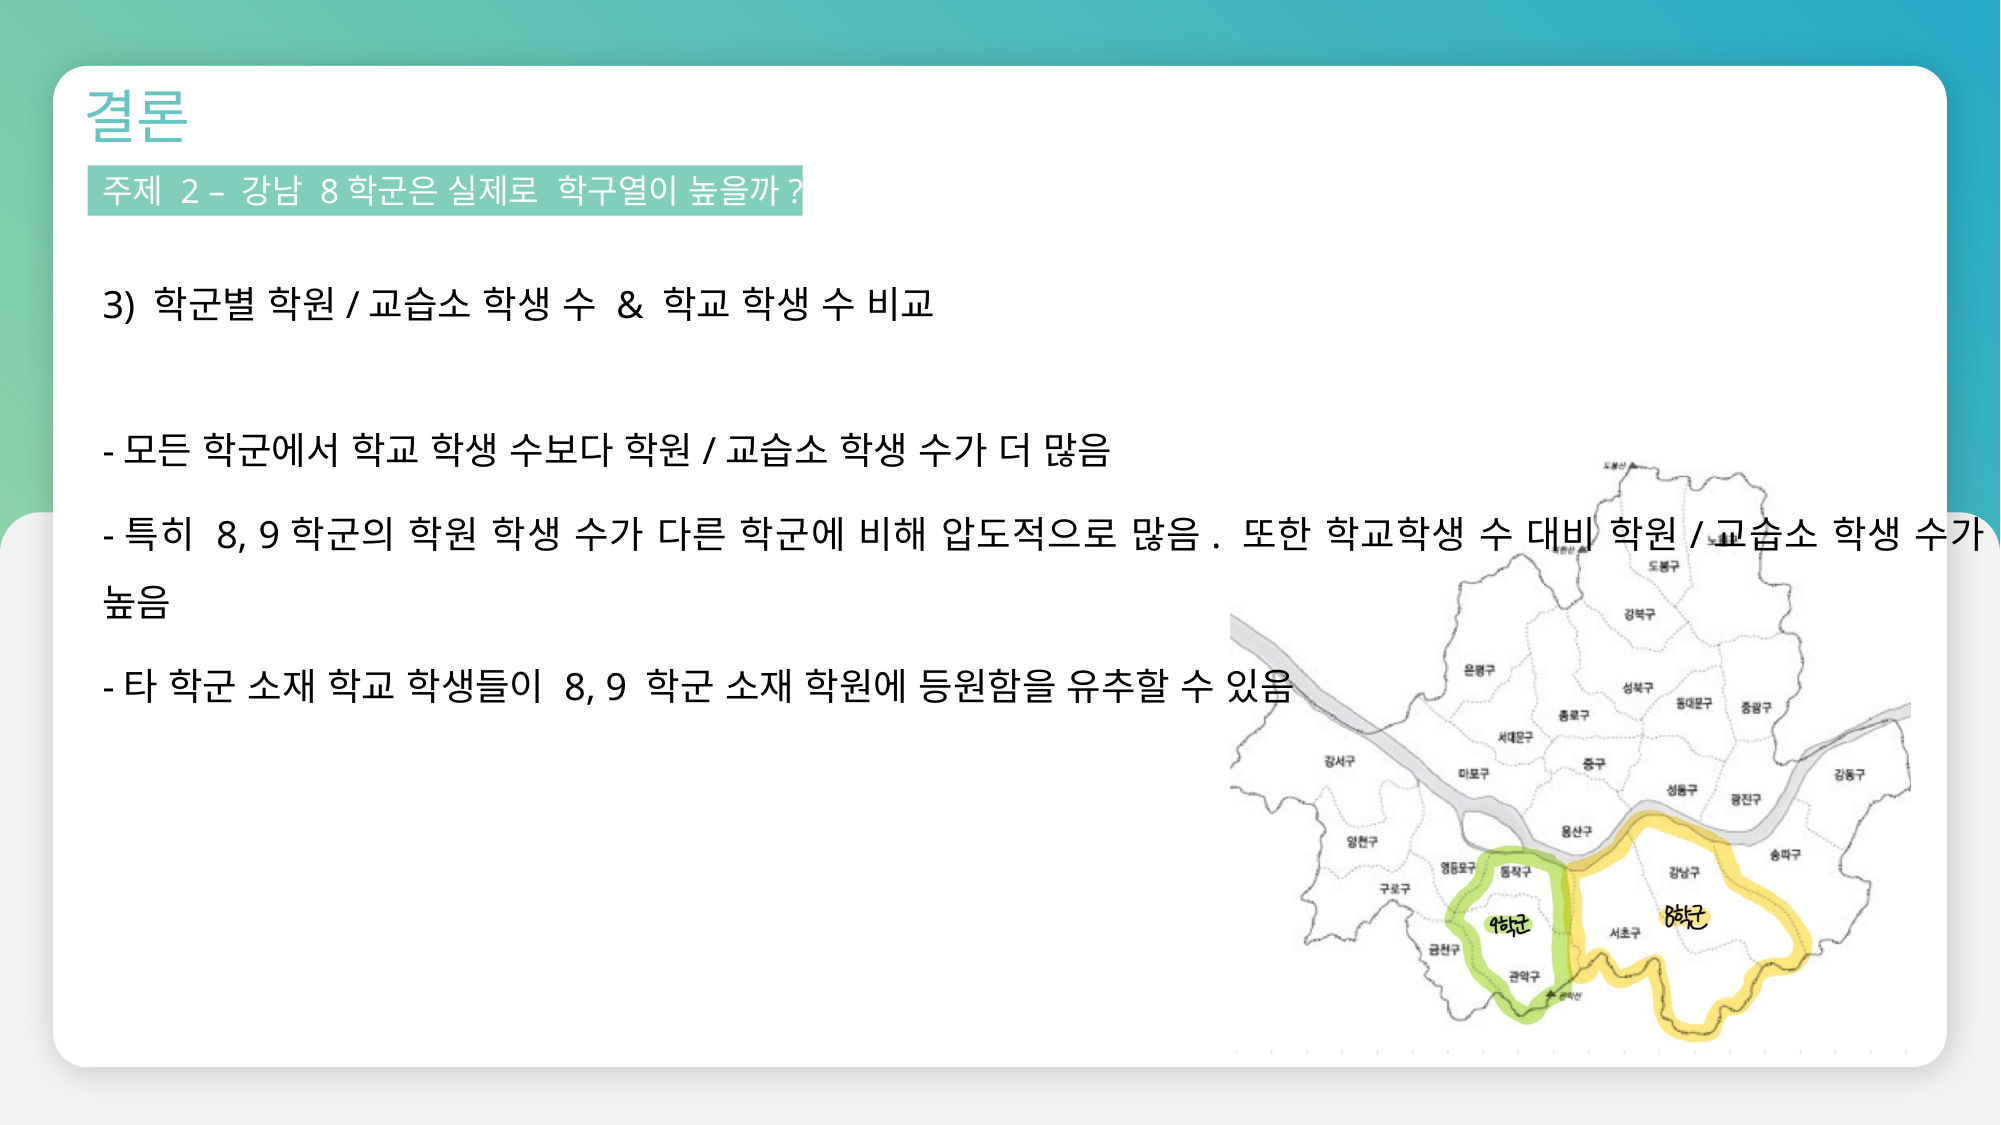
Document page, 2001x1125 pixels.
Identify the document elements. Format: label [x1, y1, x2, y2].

text_box [0, 65, 2000, 1125]
picture [1230, 460, 1911, 1055]
